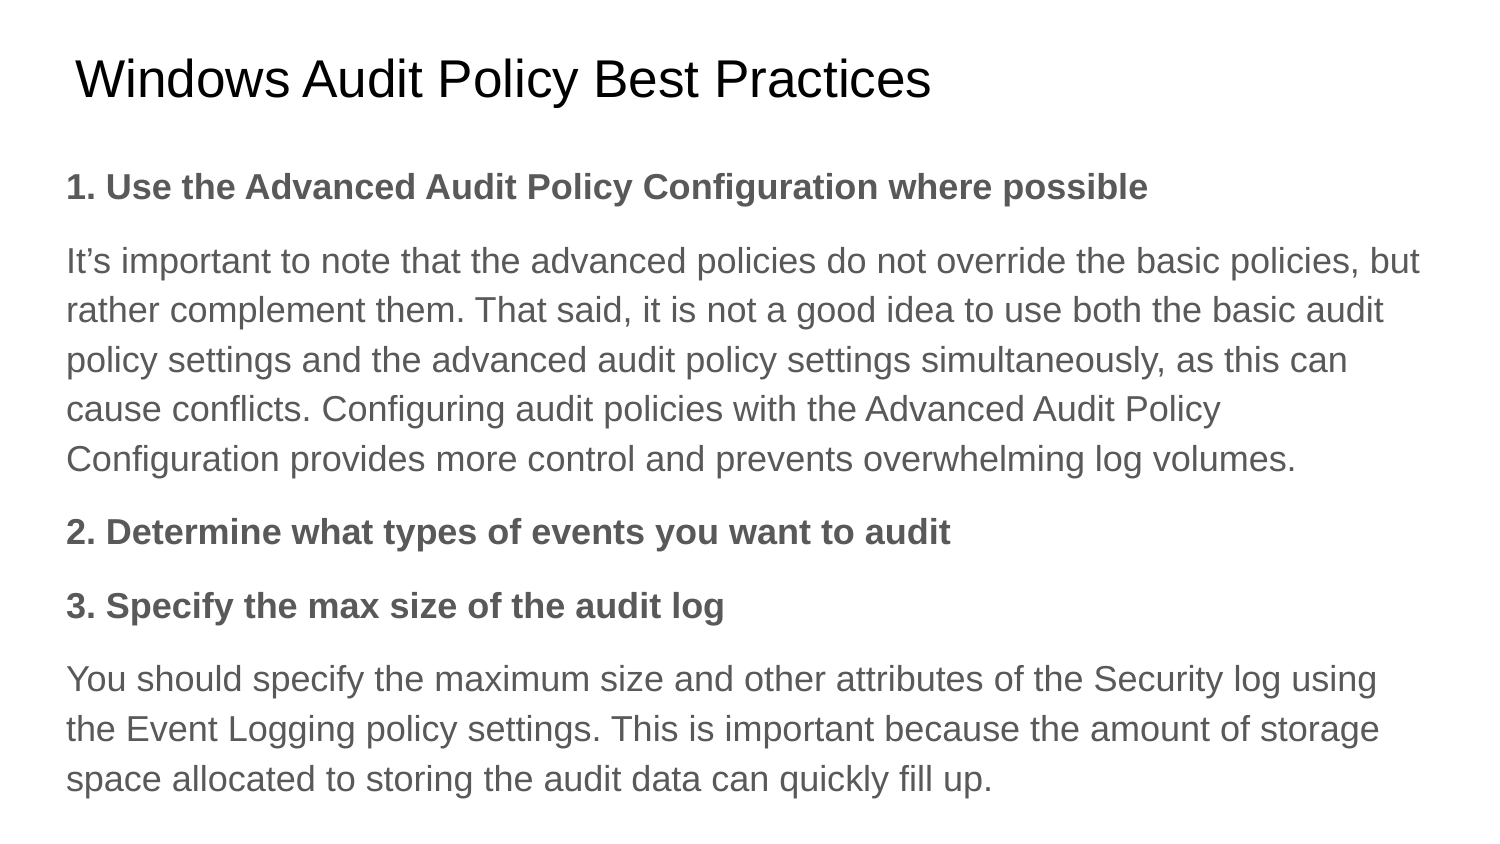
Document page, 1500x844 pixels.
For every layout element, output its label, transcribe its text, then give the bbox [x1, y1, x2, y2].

title Windows Audit Policy Best Practices [60, 29, 1459, 124]
list 1. Use the Advanced Audit Policy Configuration where possible It’s important to note that the advanced policies do not override the basic policies, but rather complement them. That said, it is not a good idea to use both the basic audit policy settings and the advanced audit policy settings simultaneously, as this can cause conflicts. Configuring audit policies with the Advanced Audit Policy Configuration provides more control and prevents overwhelming log volumes. 2. Determine what types of events you want to audit 3. Specify the max size of the audit log You should specify the maximum size and other attributes of the Security log using the Event Logging policy settings. This is important because the amount of storage space allocated to storing the audit data can quickly fill up. [51, 142, 1449, 818]
